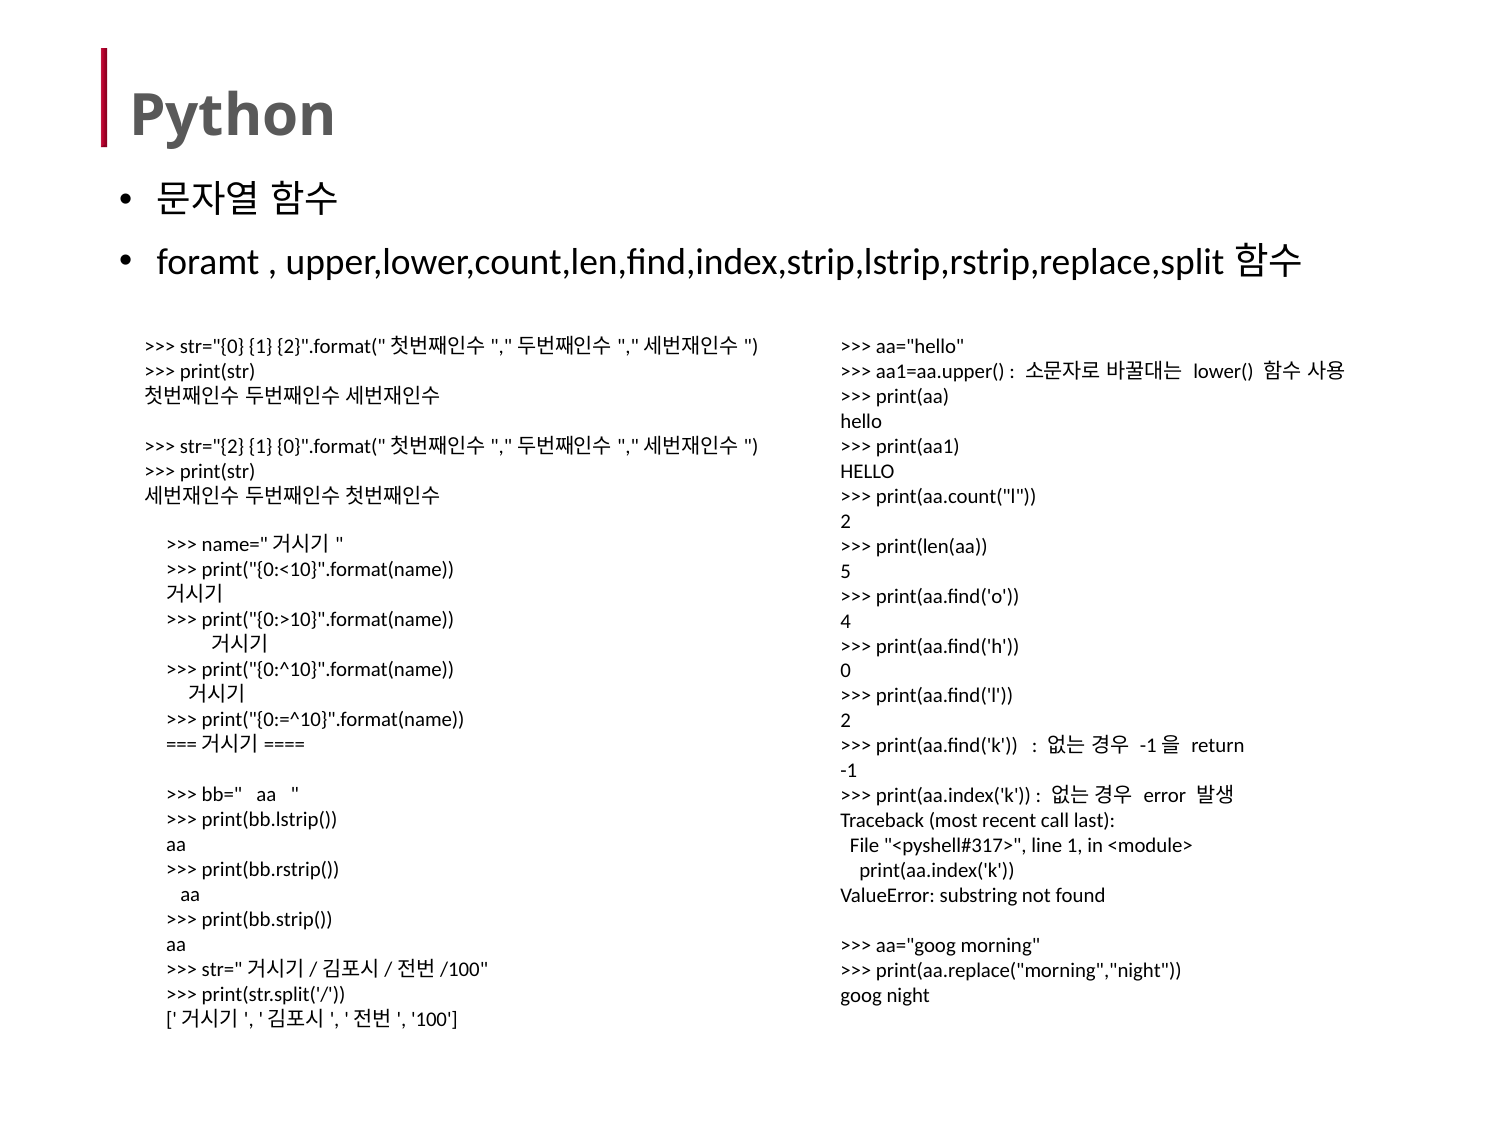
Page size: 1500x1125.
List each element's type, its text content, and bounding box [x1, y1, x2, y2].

picture [84, 48, 123, 156]
text_box >>> aa="hello" >>> aa1=aa.upper() : 소문자로 바꿀대는 lower() 함수 사용 >>> print(aa) hello >>> print(aa1) HELLO >>> print(aa.count("l")) 2 >>> print(len(aa)) 5 >>> print(aa.find('o')) 4 >>> print(aa.find('h')) 0 >>> print(aa.find('l')) 2 >>> print(aa.find('k')) : 없는 경우 -1을 return -1 >>> print(aa.index('k')) : 없는 경우 error 발생 Traceback (most recent call last): File "<pyshell#317>", line 1, in <module> print(aa.index('k')) ValueError: substring not found >>> aa="goog morning" >>> print(aa.replace("morning","night")) goog night [825, 325, 1430, 1015]
list 문자열 함수 foramt , upper,lower,count,len,find,index,strip,lstrip,rstrip,replace,split함수 [104, 173, 1465, 1045]
text_box >>> str="{0} {1} {2}".format("첫번째인수","두번째인수","세번재인수") >>> print(str) 첫번째인수 두번째인수 세번재인수 >>> str="{2} {1} {0}".format("첫번째인수","두번째인수","세번재인수") >>> print(str) 세번재인수 두번째인수 첫번째인수 [129, 325, 825, 515]
text_box >>> name="거시기" >>> print("{0:<10}".format(name)) 거시기 >>> print("{0:>10}".format(name)) 거시기 >>> print("{0:^10}".format(name)) 거시기 >>> print("{0:=^10}".format(name)) ===거시기==== >>> bb=" aa " >>> print(bb.lstrip()) aa >>> print(bb.rstrip()) aa >>> print(bb.strip()) aa >>> str="거시기/김포시/전번/100" >>> print(str.split('/')) ['거시기', '김포시', '전번', '100'] [151, 523, 582, 1038]
